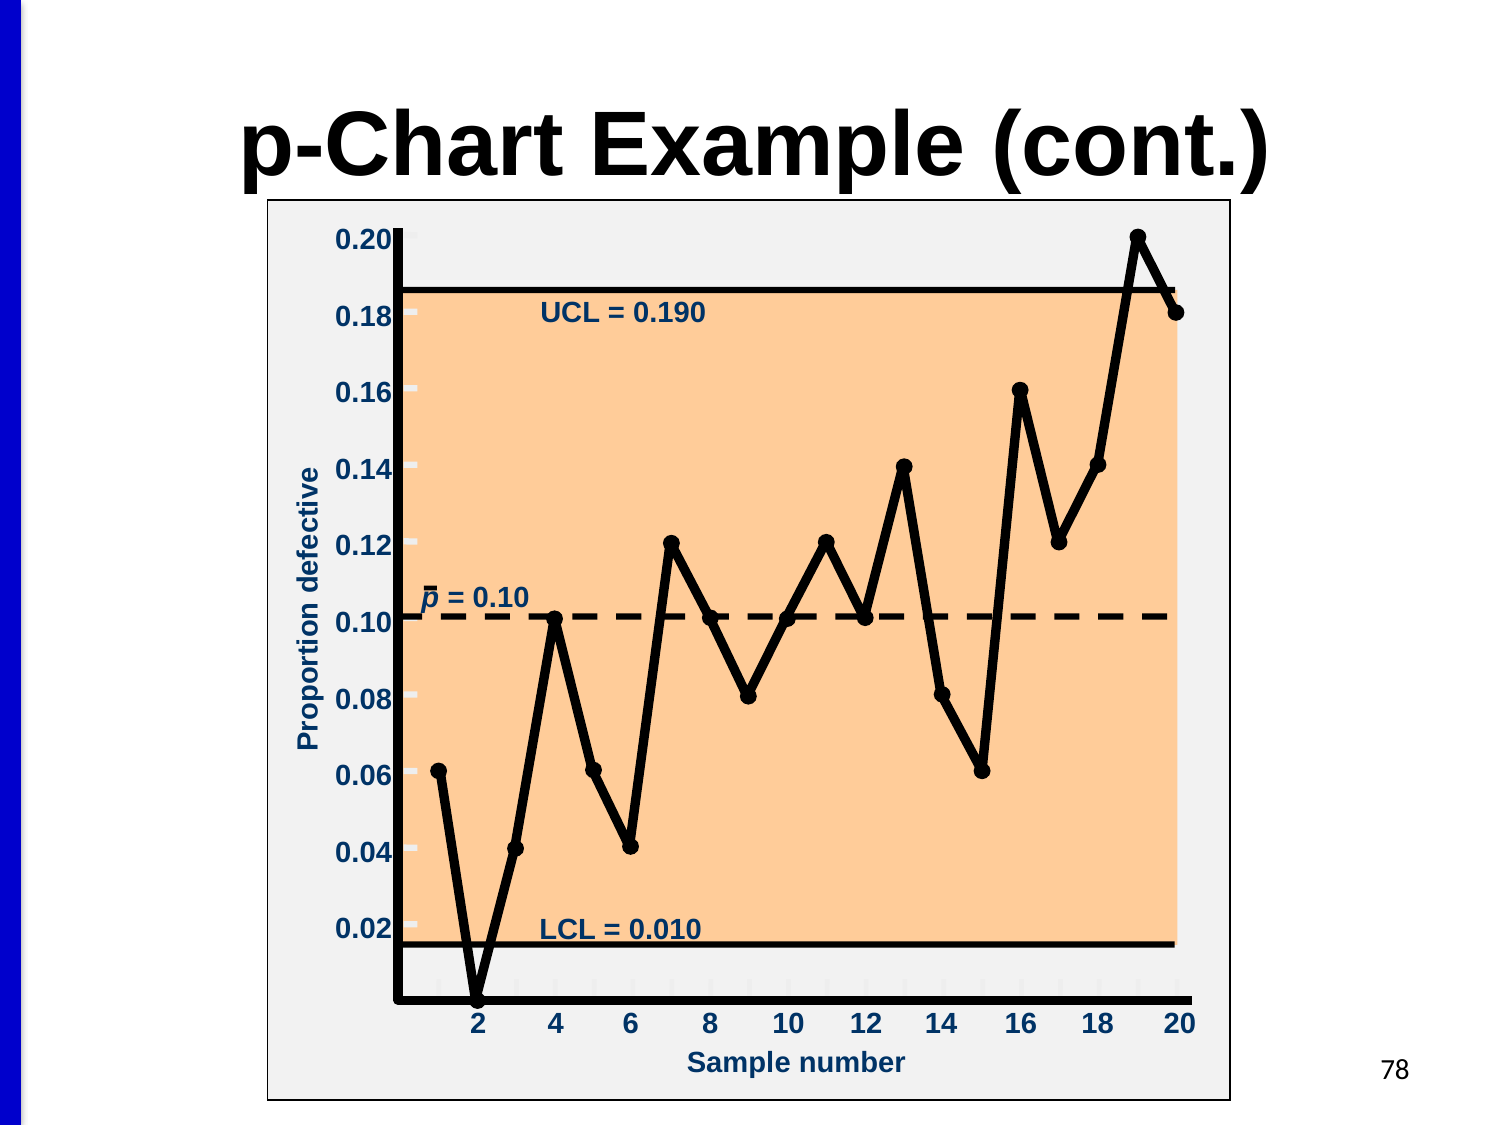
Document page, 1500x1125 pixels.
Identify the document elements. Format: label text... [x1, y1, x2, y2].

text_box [267, 199, 1231, 1101]
slide_number 78 [1235, 1042, 1425, 1103]
title p-Chart Example (cont.) [10, 45, 1500, 233]
